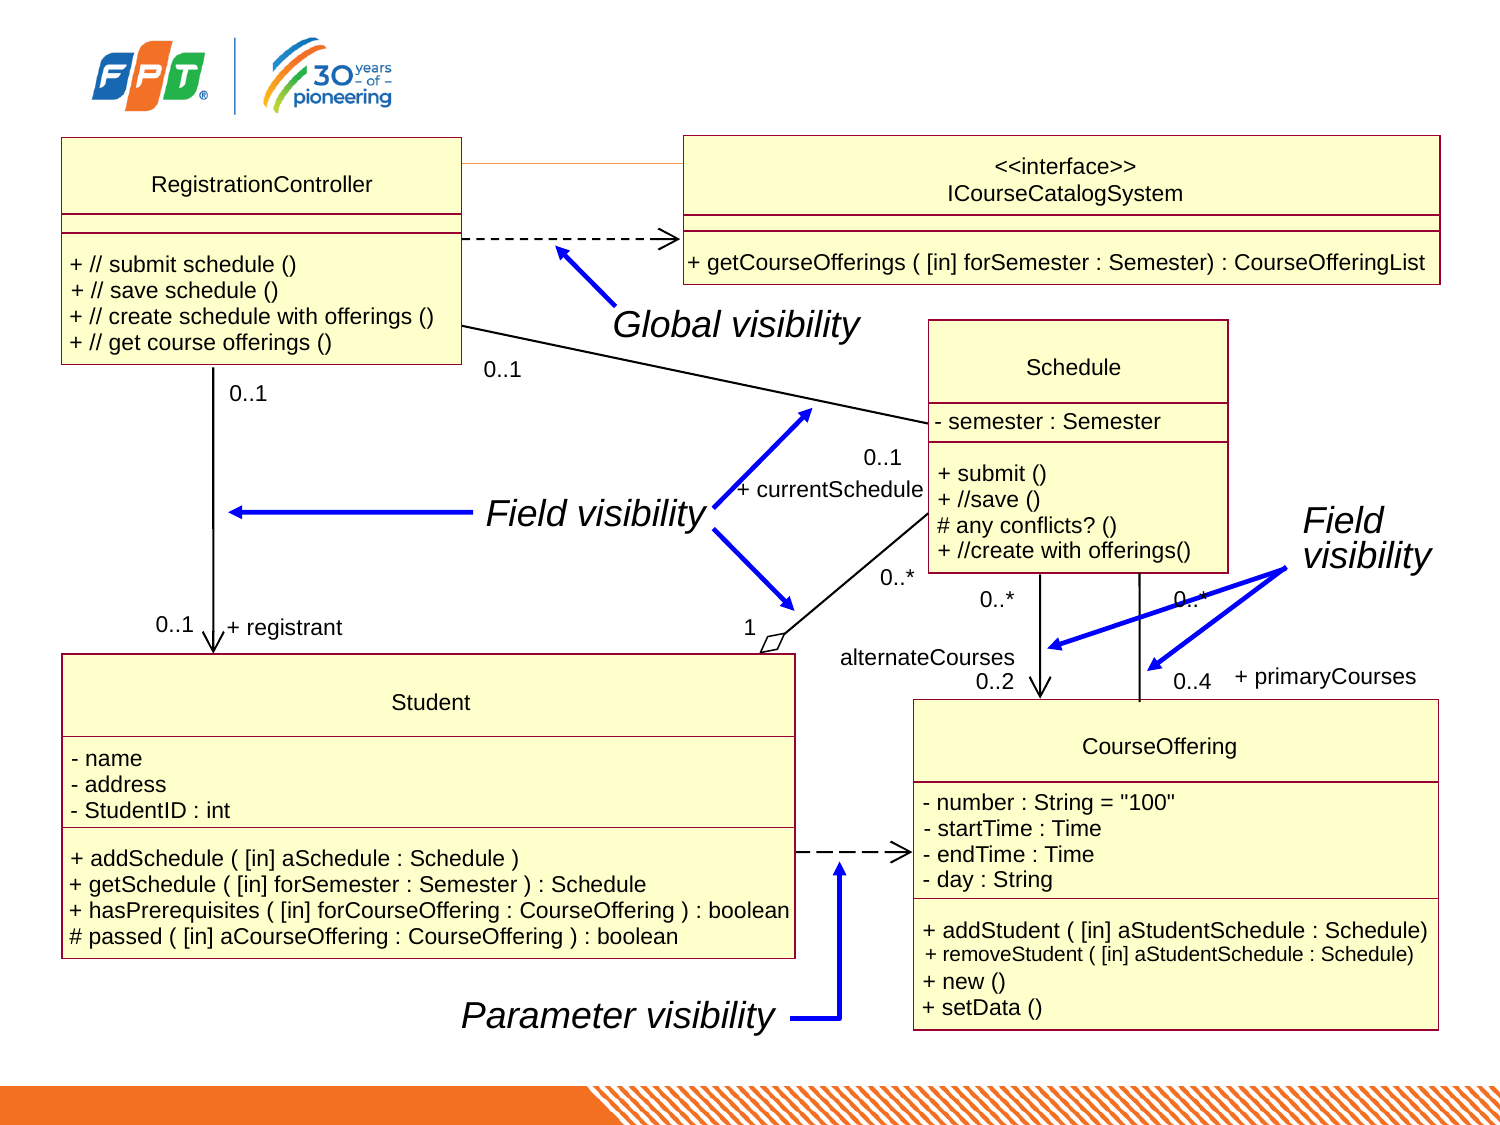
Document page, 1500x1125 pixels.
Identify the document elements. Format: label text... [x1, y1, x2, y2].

text_box Schedule [1025, 352, 1122, 381]
text_box + registrant [226, 612, 350, 640]
text_box + new () [922, 966, 1007, 992]
text_box [683, 215, 1441, 230]
text_box [789, 861, 846, 1020]
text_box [61, 137, 462, 365]
text_box + hasPrerequisites ( [in] forCourseOffering : CourseOffering ) : boolean [68, 895, 791, 923]
text_box 0..1 [155, 609, 195, 638]
text_box alternateCourses [840, 642, 1016, 670]
text_box + addStudent ( [in] aStudentSchedule : Schedule) [922, 915, 1444, 943]
text_box + //create with offerings() [937, 535, 1192, 564]
text_box + addSchedule ( [in] aSchedule : Schedule ) [70, 843, 520, 869]
text_box [228, 506, 474, 519]
text_box 0..* [1173, 584, 1209, 612]
text_box [201, 374, 225, 654]
text_box + removeStudent ( [in] aStudentSchedule : Schedule) [924, 940, 1415, 966]
text_box - StudentID : int [70, 795, 231, 824]
text_box 0..* [880, 562, 915, 591]
text_box [683, 135, 1441, 215]
text_box [913, 898, 1439, 1031]
text_box - name [71, 744, 143, 769]
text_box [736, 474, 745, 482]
text_box 0..1 [483, 354, 522, 383]
text_box # passed ( [in] aCourseOffering : CourseOffering ) : boolean [69, 921, 680, 949]
text_box [683, 230, 1441, 285]
text_box 0..1 [863, 442, 903, 471]
text_box + currentSchedule [738, 474, 924, 503]
text_box 0..2 [975, 670, 1015, 695]
text_box [651, 227, 681, 251]
text_box 0..1 [229, 378, 268, 406]
text_box [62, 653, 795, 736]
text_box Field visibility [453, 481, 738, 542]
text_box - day : String [922, 865, 1054, 893]
text_box [760, 633, 785, 653]
picture [0, 1086, 1500, 1125]
picture [56, 6, 427, 146]
text_box Field visibility [1287, 488, 1456, 579]
text_box Student [391, 687, 471, 716]
text_box + primaryCourses [1234, 661, 1417, 689]
text_box # any conflicts? () [937, 510, 1118, 535]
text_box CourseOffering [1082, 731, 1238, 760]
text_box - startTime : Time [923, 813, 1103, 841]
text_box [913, 699, 1439, 781]
text_box [713, 407, 813, 509]
text_box 1 [743, 612, 757, 641]
text_box 0..* [979, 584, 1015, 612]
text_box [913, 781, 1439, 898]
text_box [62, 827, 795, 959]
text_box [928, 441, 1228, 574]
text_box Parameter visibility [446, 983, 807, 1044]
text_box - semester : Semester [934, 406, 1162, 434]
text_box + //save () [937, 484, 1094, 510]
text_box [928, 320, 1228, 403]
text_box + submit () [937, 458, 1075, 484]
text_box - address [70, 769, 167, 795]
text_box [555, 245, 616, 307]
text_box + getCourseOfferings ( [in] forSemester : Semester) : CourseOfferingList [687, 247, 1427, 275]
text_box [928, 403, 1228, 441]
text_box [1028, 574, 1052, 699]
text_box [62, 736, 795, 827]
text_box + getSchedule ( [in] forSemester : Semester ) : Schedule [68, 869, 648, 895]
text_box <<interface>> ICourseCatalogSystem [947, 151, 1184, 207]
text_box - number : String = "100" [922, 787, 1176, 816]
text_box - endTime : Time [922, 839, 1096, 867]
text_box [726, 542, 795, 611]
text_box + setData () [921, 992, 1044, 1021]
text_box [1147, 570, 1283, 672]
text_box [1047, 606, 1173, 651]
text_box Global visibility [597, 292, 902, 353]
text_box 0..4 [1173, 666, 1212, 695]
text_box [881, 840, 913, 864]
